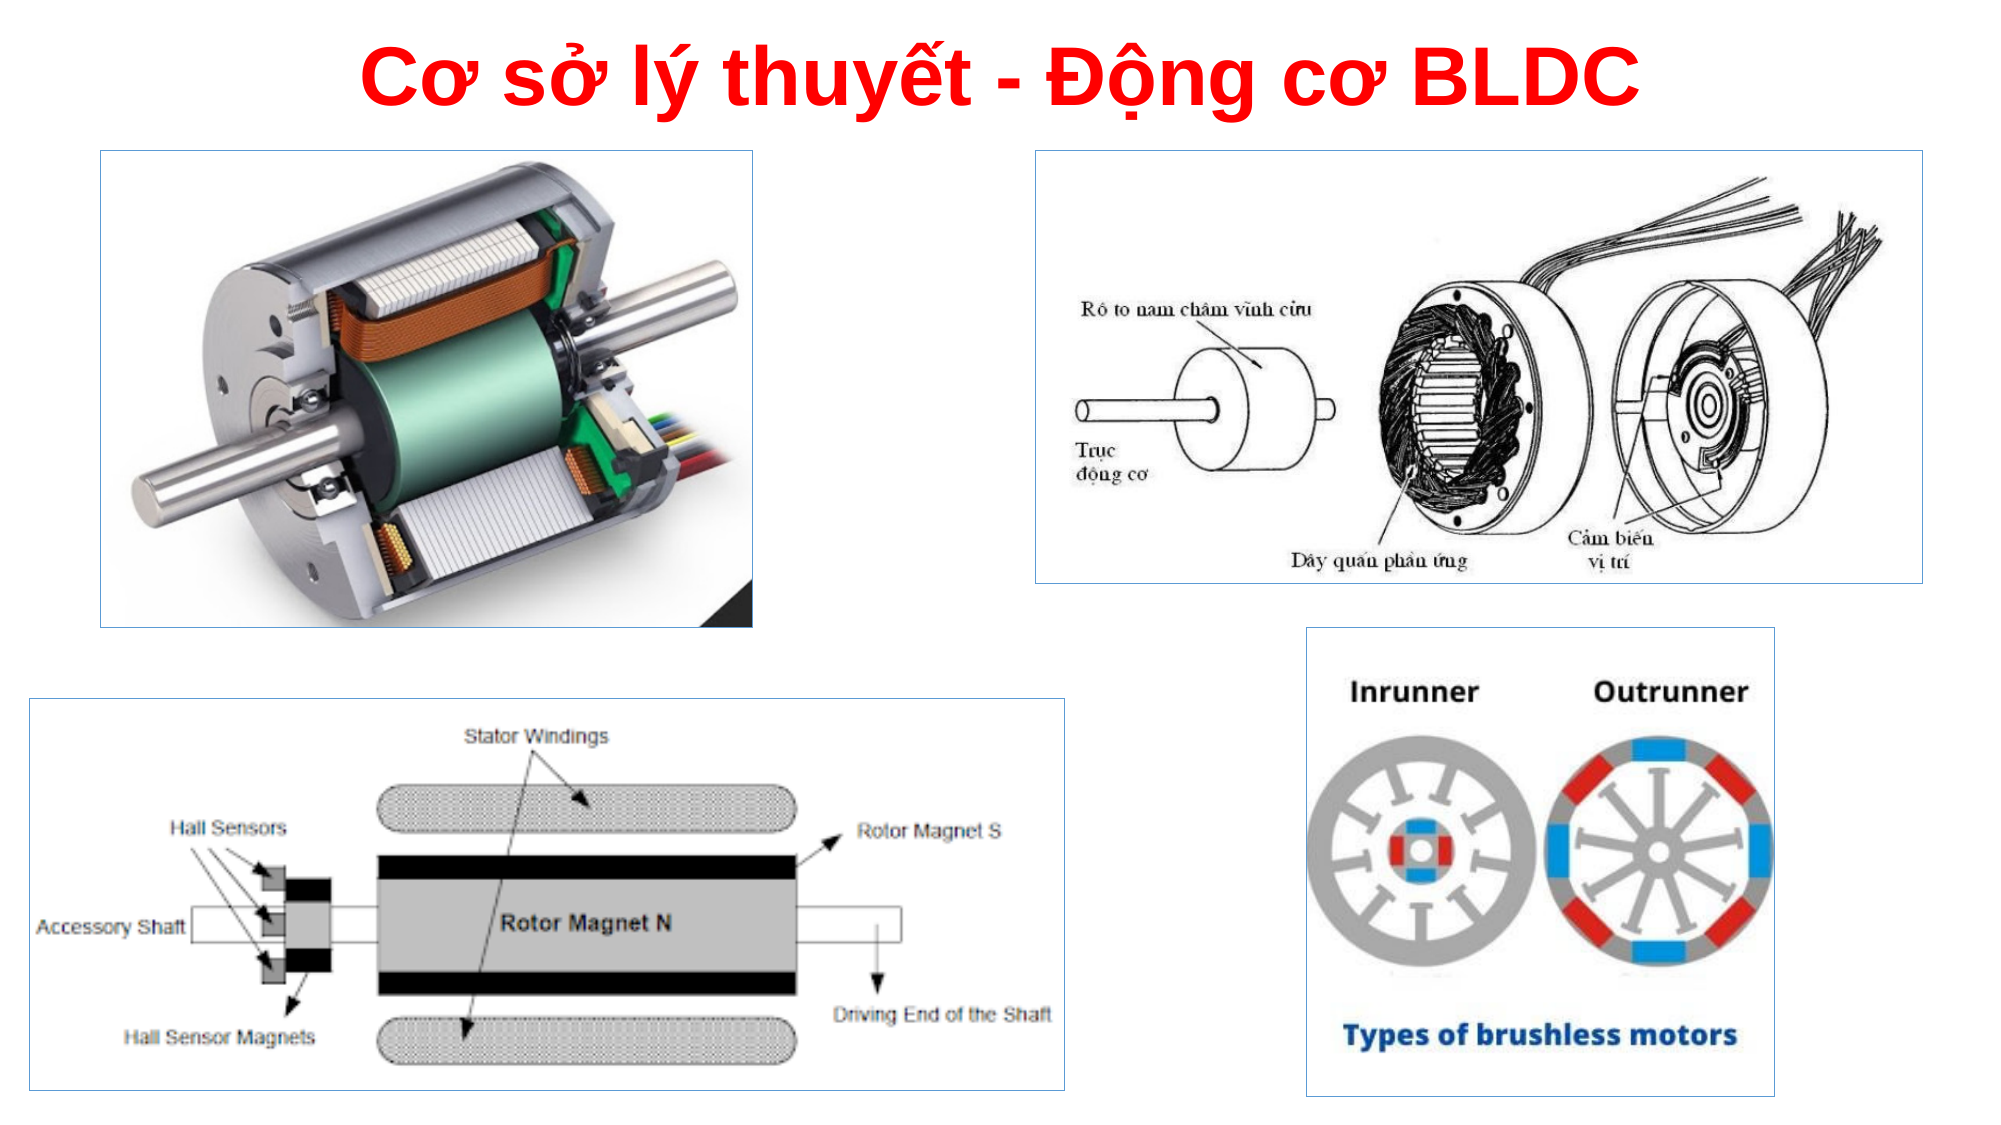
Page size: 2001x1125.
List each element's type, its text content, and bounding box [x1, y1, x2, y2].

text_box Cơ sở lý thuyết - Động cơ BLDC [344, 14, 1657, 130]
picture [1035, 150, 1923, 584]
picture [1306, 627, 1775, 1097]
picture [100, 150, 753, 628]
picture [29, 698, 1065, 1091]
